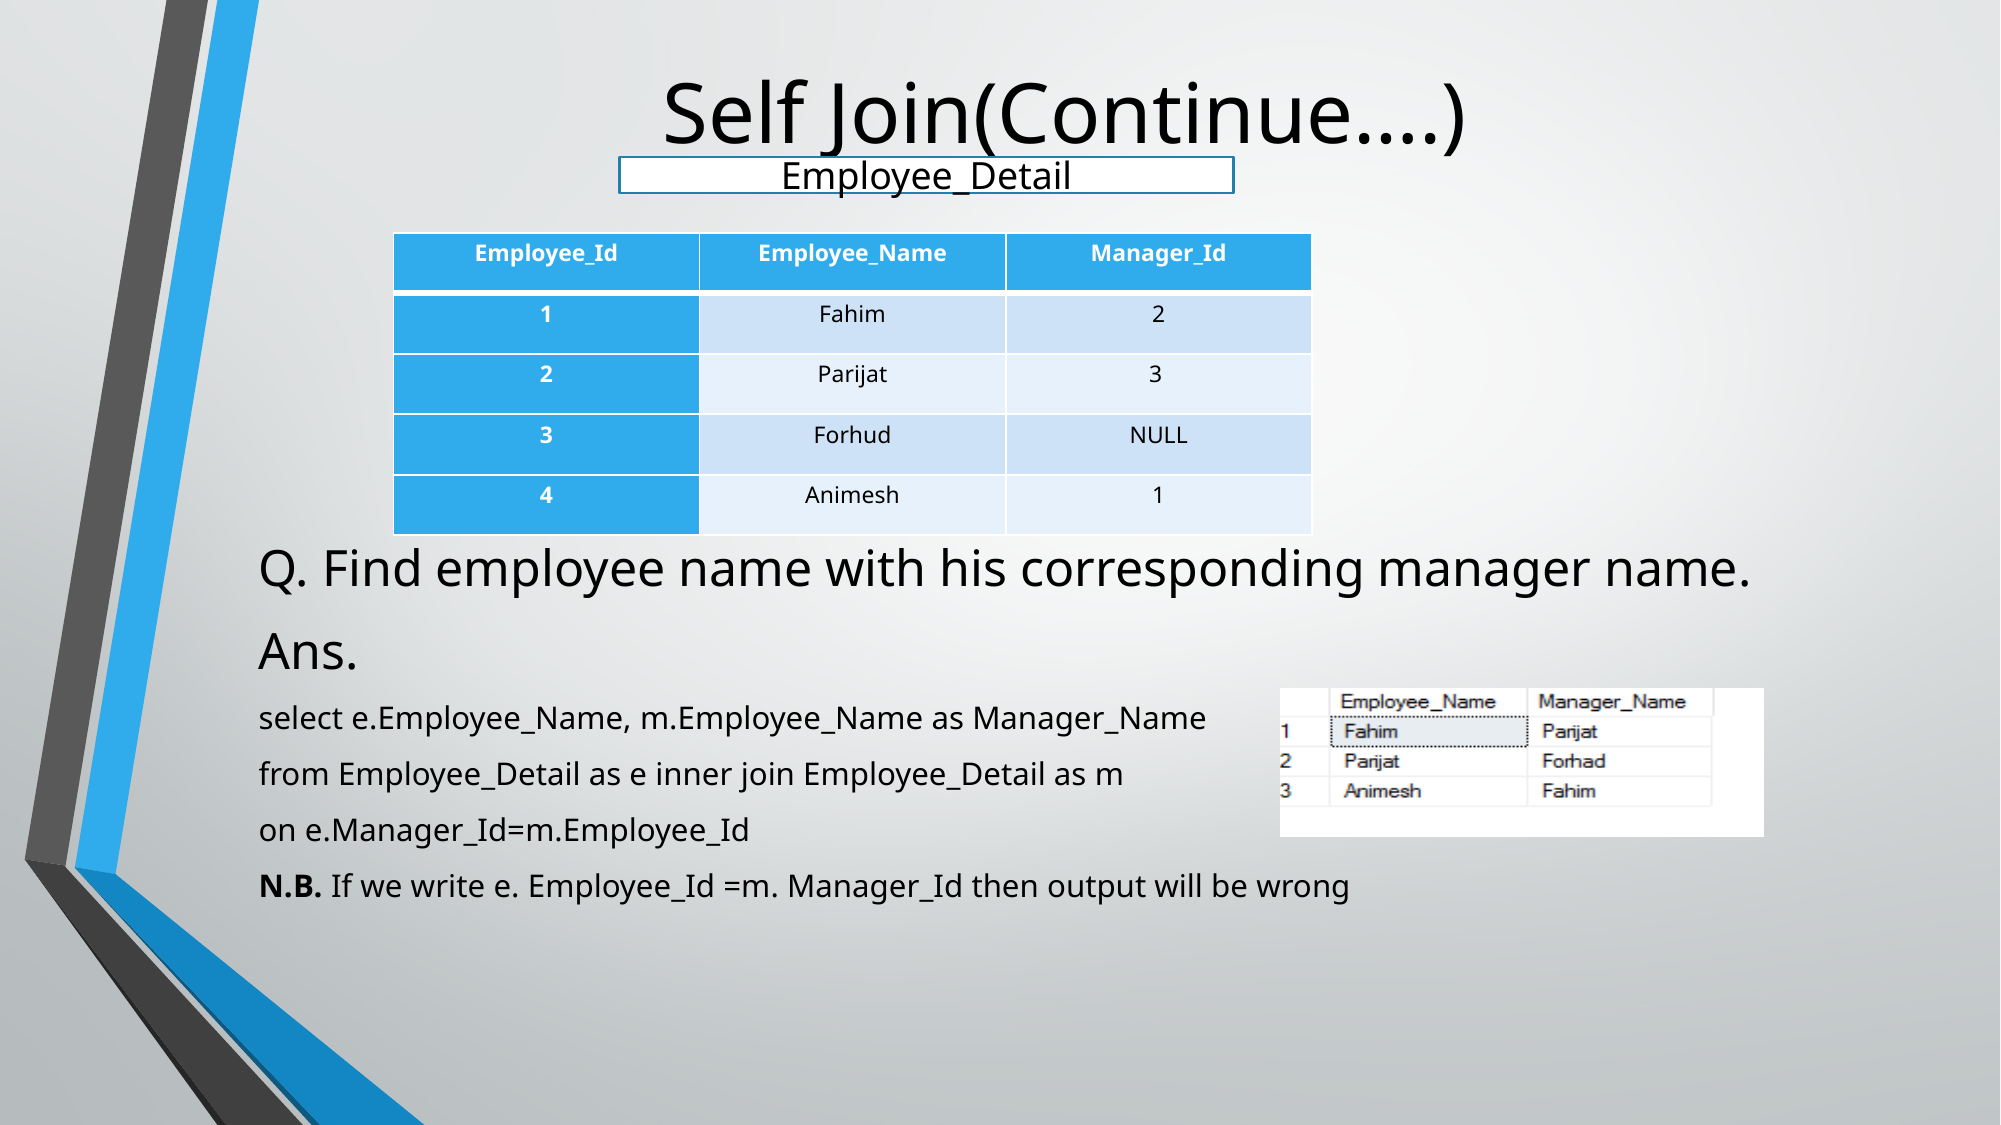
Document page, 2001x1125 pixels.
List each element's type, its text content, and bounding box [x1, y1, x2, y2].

table_header Employee_Id [394, 234, 699, 290]
table_cell 1 [394, 296, 699, 353]
table_cell 1 [1007, 476, 1311, 534]
table_cell Animesh [700, 476, 1005, 534]
table_header Manager_Id [1007, 234, 1311, 290]
table_cell 3 [394, 415, 699, 474]
picture [1279, 687, 1764, 837]
table_cell NULL [1007, 415, 1311, 474]
table_cell 2 [394, 355, 699, 413]
table_cell 3 [1007, 355, 1311, 413]
title Self Join(Continue….) [243, 45, 1887, 176]
text_box Employee_Detail [618, 156, 1235, 194]
table_cell Forhud [700, 415, 1005, 474]
table_header Employee_Name [700, 234, 1005, 290]
table_cell Parijat [700, 355, 1005, 413]
table_cell Fahim [700, 296, 1005, 353]
list Q. Find employee name with his corresponding manager name. Ans. select e.Employee_Name, m.Employee_Name as Manager_Name from Employee_Detail as e inner join Employee_Detail as m on e.Manager_Id=m.Employee_Id N.B. If we write e. Employee_Id =m. Manager_Id then output will be wrong [243, 243, 1887, 950]
table_cell 4 [394, 476, 699, 534]
table_cell 2 [1007, 296, 1311, 353]
